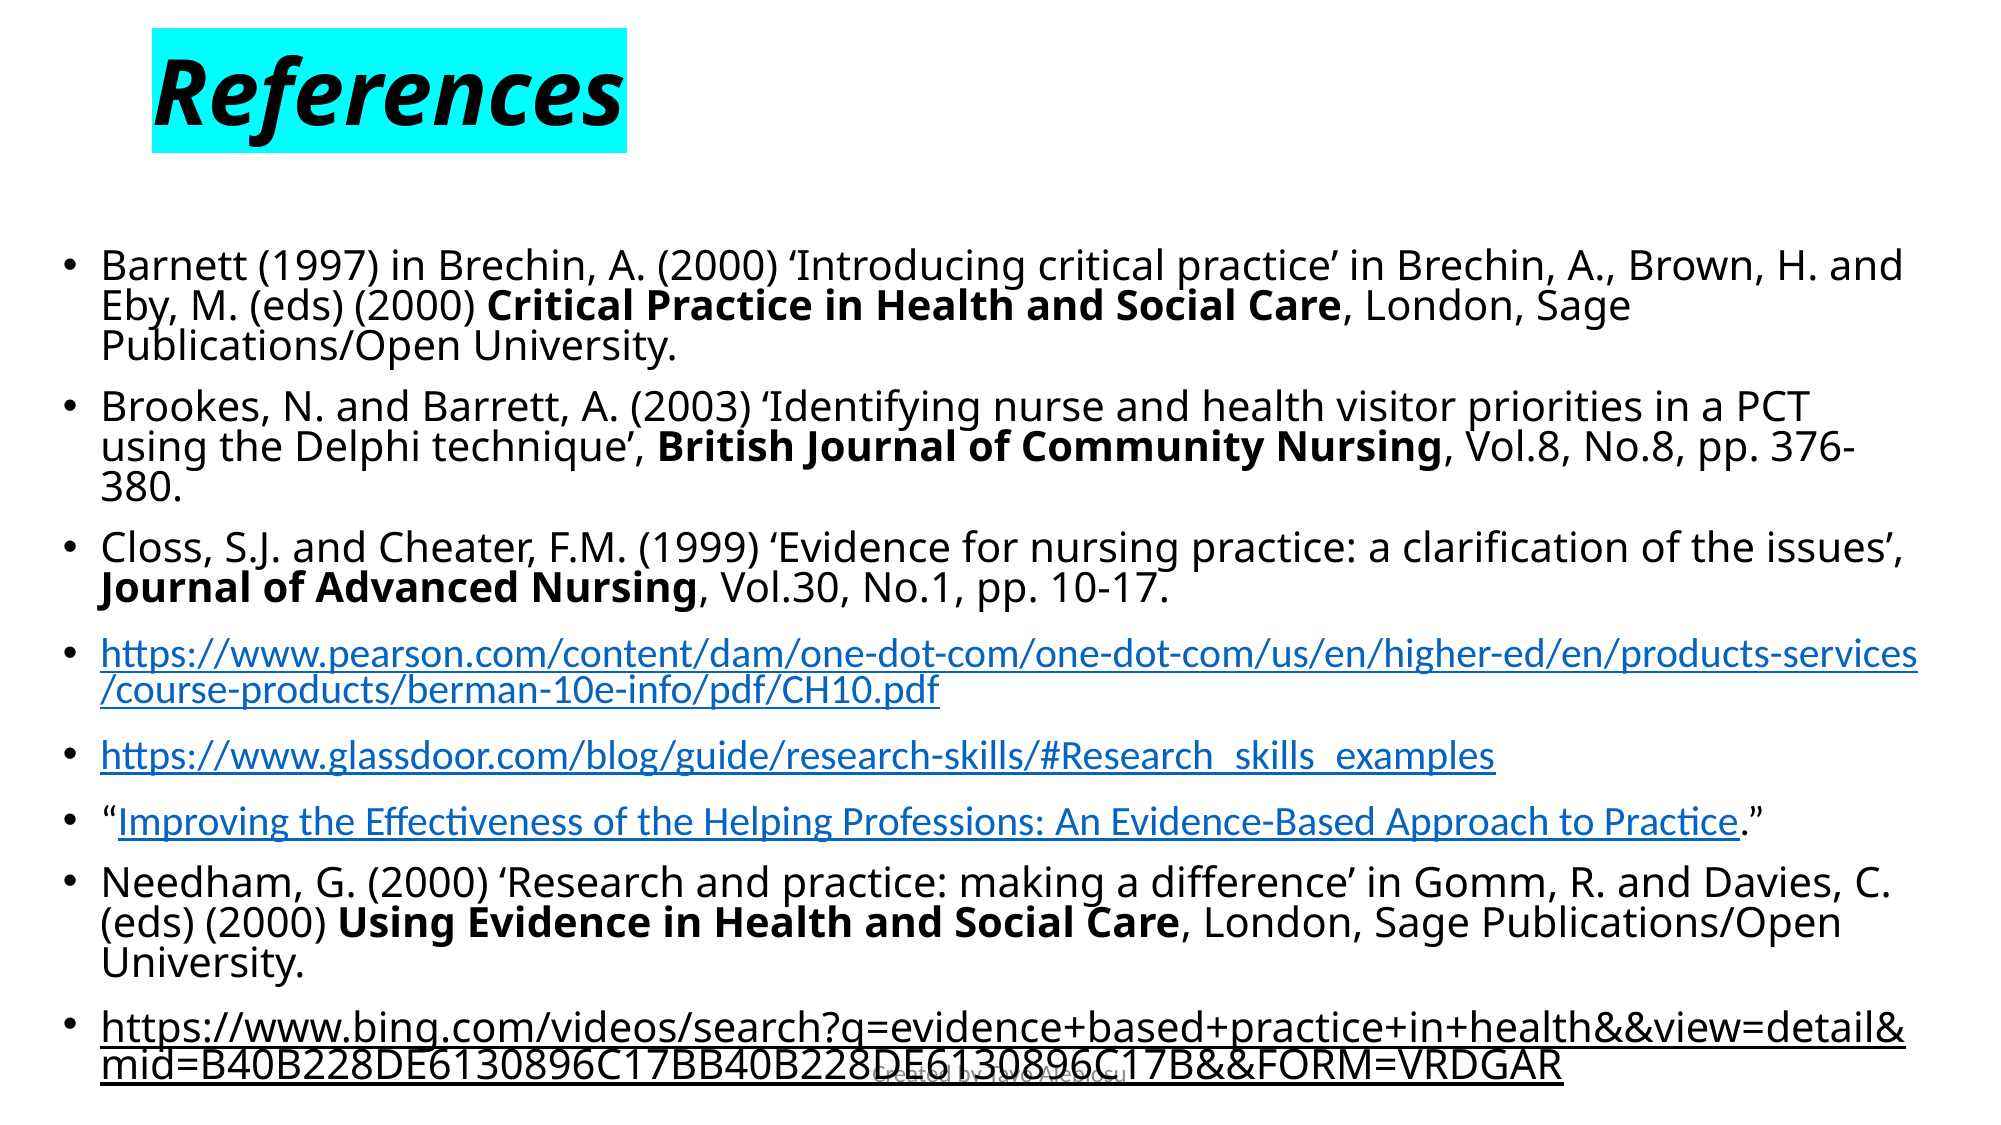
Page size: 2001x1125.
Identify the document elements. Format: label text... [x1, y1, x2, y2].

list Barnett (1997) in Brechin, A. (2000) ‘Introducing critical practice’ in Brechin, A., Brown, H. and Eby, M. (eds) (2000) Critical Practice in Health and Social Care, London, Sage Publications/Open University. Brookes, N. and Barrett, A. (2003) ‘Identifying nurse and health visitor priorities in a PCT using the Delphi technique’, British Journal of Community Nursing, Vol.8, No.8, pp. 376-380. Closs, S.J. and Cheater, F.M. (1999) ‘Evidence for nursing practice: a clarification of the issues’, Journal of Advanced Nursing, Vol.30, No.1, pp. 10-17. https://www.pearson.com/content/dam/one-dot-com/one-dot-com/us/en/higher-ed/en/products-services/course-products/berman-10e-info/pdf/CH10.pdf https://www.glassdoor.com/blog/guide/research-skills/#Research_skills_examples “Improving the Effectiveness of the Helping Professions: An Evidence-Based Approach to Practice.” Needham, G. (2000) ‘Research and practice: making a difference’ in Gomm, R. and Davies, C. (eds) (2000) Using Evidence in Health and Social Care, London, Sage Publications/Open University. https://www.bing.com/videos/search?q=evidence+based+practice+in+health&&view=detail&mid=B40B228DE6130896C17BB40B228DE6130896C17B&&FORM=VRDGAR [47, 241, 1940, 1100]
title References [137, 3, 1863, 190]
footer Created by Tayo Alebiosu [662, 1042, 1338, 1103]
